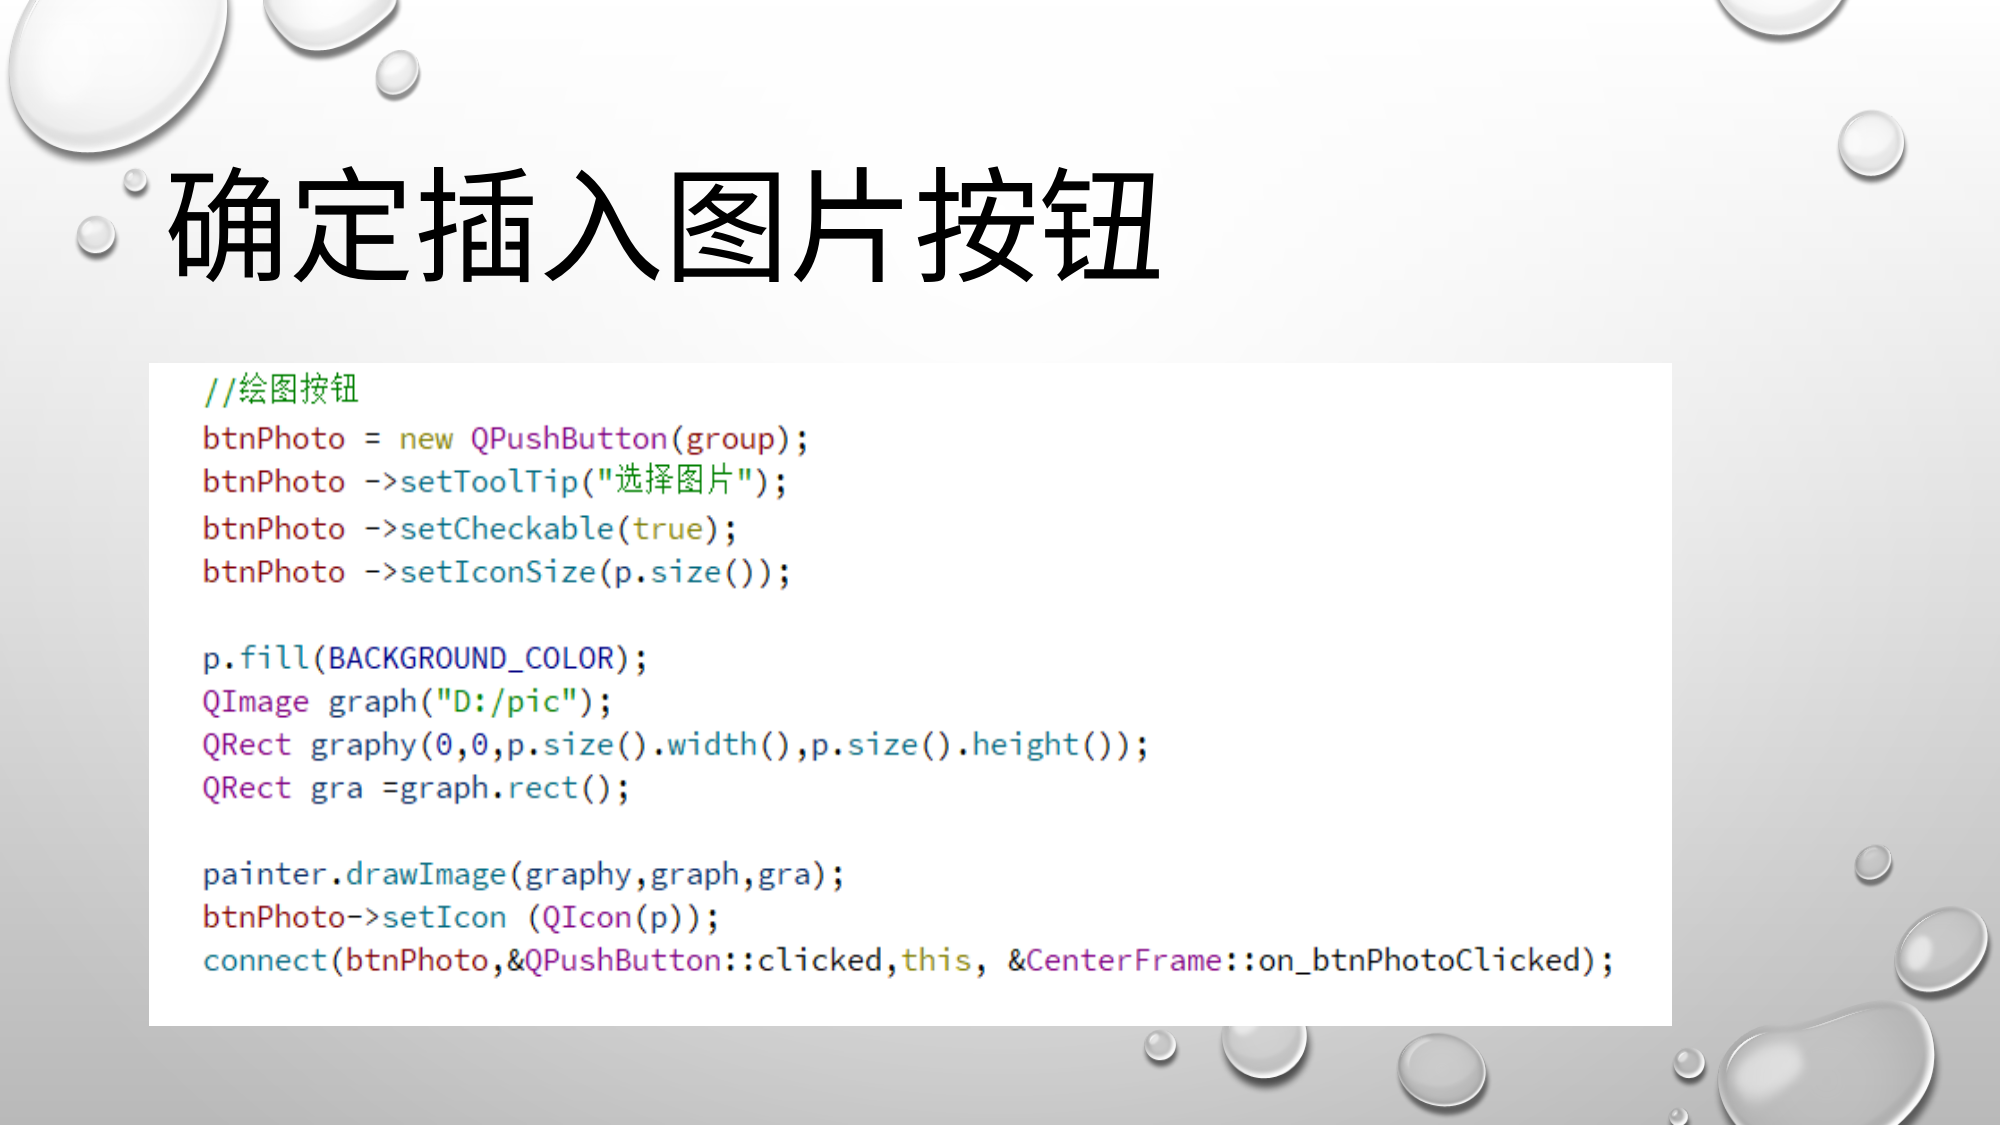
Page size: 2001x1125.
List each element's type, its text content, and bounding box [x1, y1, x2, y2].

picture [0, 0, 2000, 1125]
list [149, 363, 1672, 1026]
title 确定插入图片按钮 [149, 101, 1851, 364]
